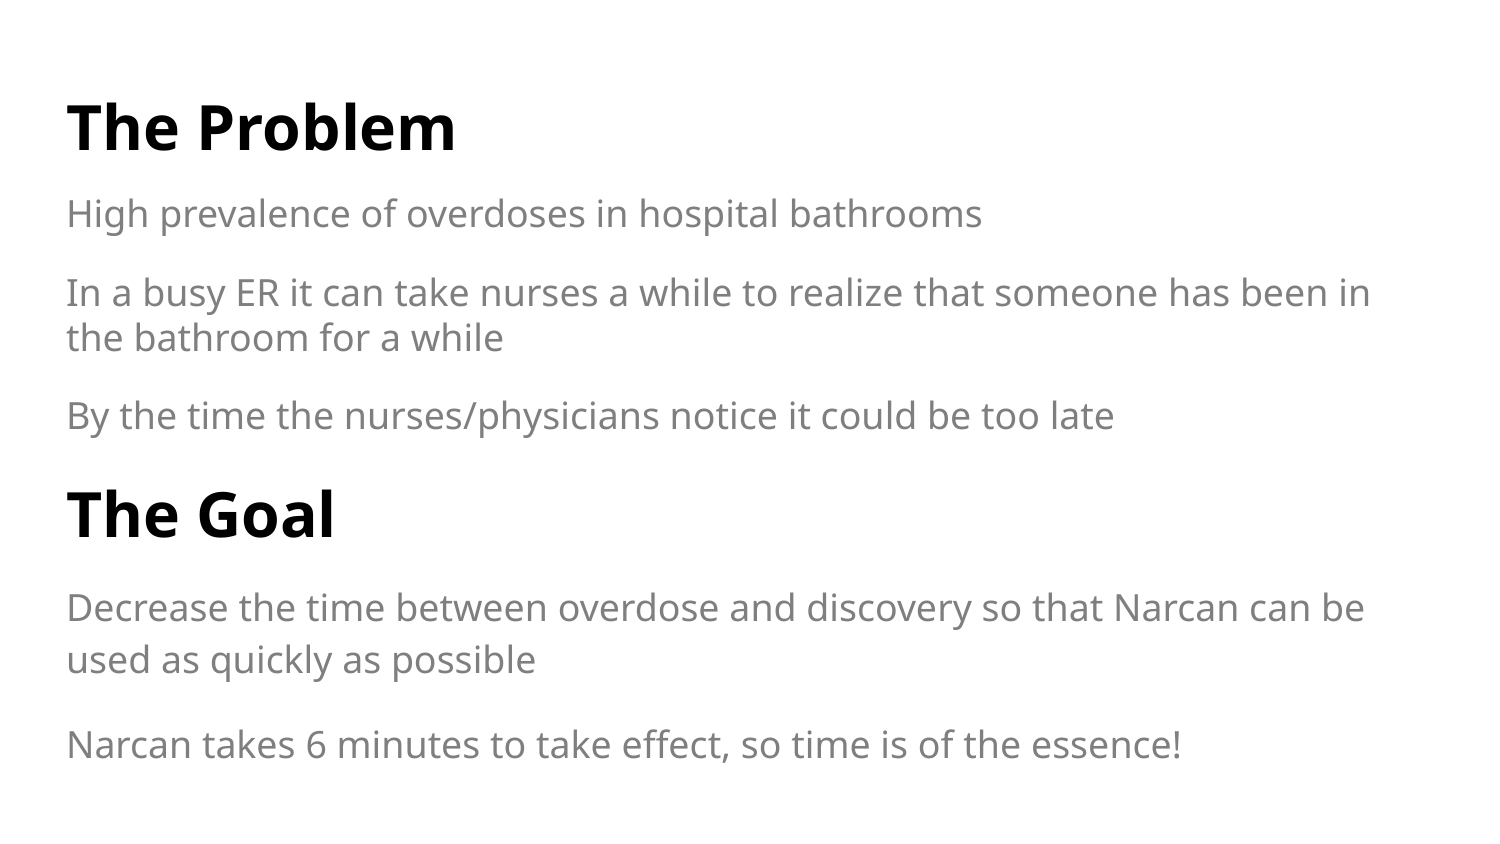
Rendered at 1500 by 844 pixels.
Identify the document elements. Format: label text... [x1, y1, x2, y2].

title The Problem [51, 72, 1449, 175]
list High prevalence of overdoses in hospital bathrooms In a busy ER it can take nurses a while to realize that someone has been in the bathroom for a while By the time the nurses/physicians notice it could be too late [51, 175, 1449, 447]
title The Goal [51, 459, 1449, 562]
list Decrease the time between overdose and discovery so that Narcan can be used as quickly as possible Narcan takes 6 minutes to take effect, so time is of the essence! [51, 562, 1449, 788]
